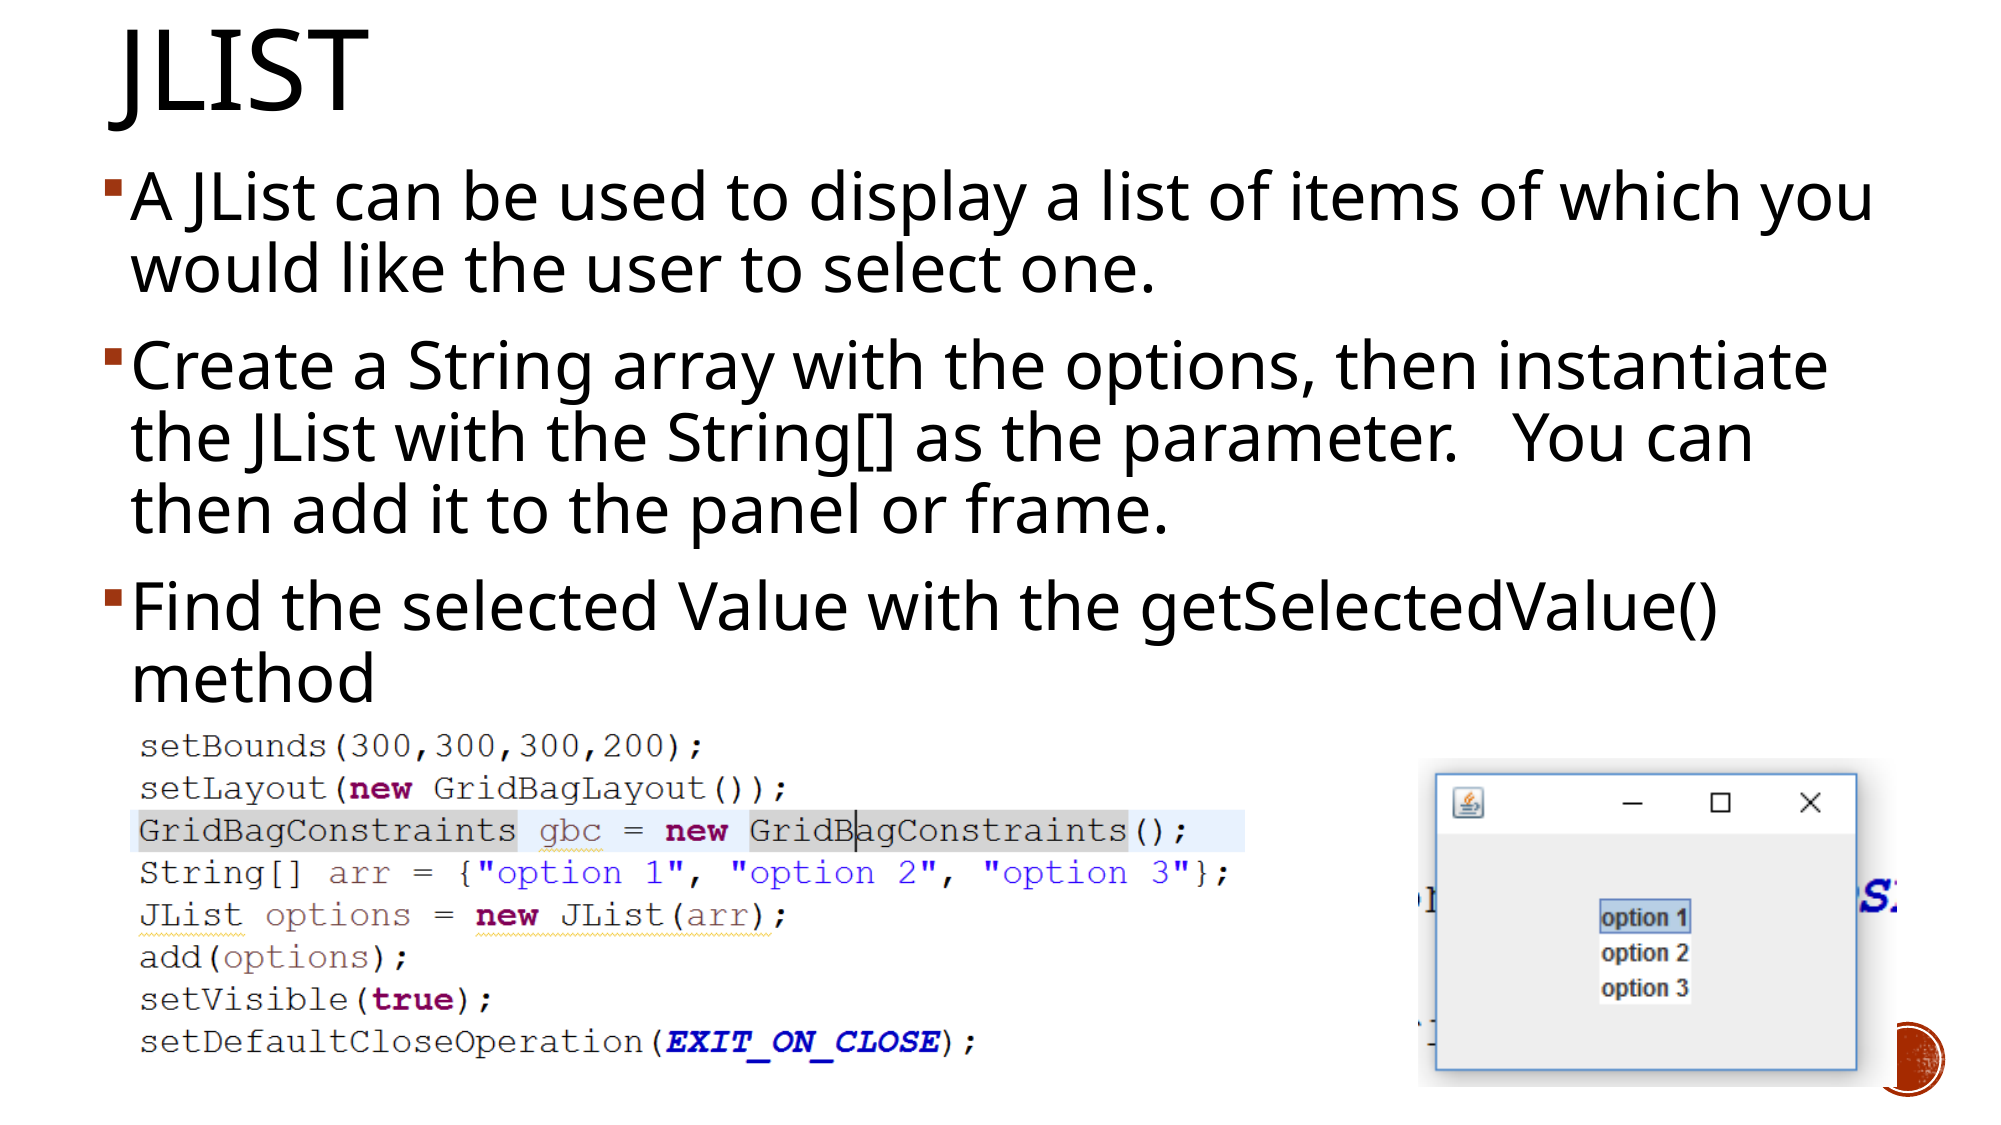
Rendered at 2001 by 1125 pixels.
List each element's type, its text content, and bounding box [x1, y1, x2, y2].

title JList [102, 0, 1753, 155]
list A JList can be used to display a list of items of which you would like the user to select one. Create a String array with the options, then instantiate the JList with the String[] as the parameter. You can then add it to the panel or frame. Find the selected Value with the getSelectedValue() method [85, 155, 1914, 820]
picture [130, 723, 1245, 1077]
picture [1418, 758, 1897, 1087]
